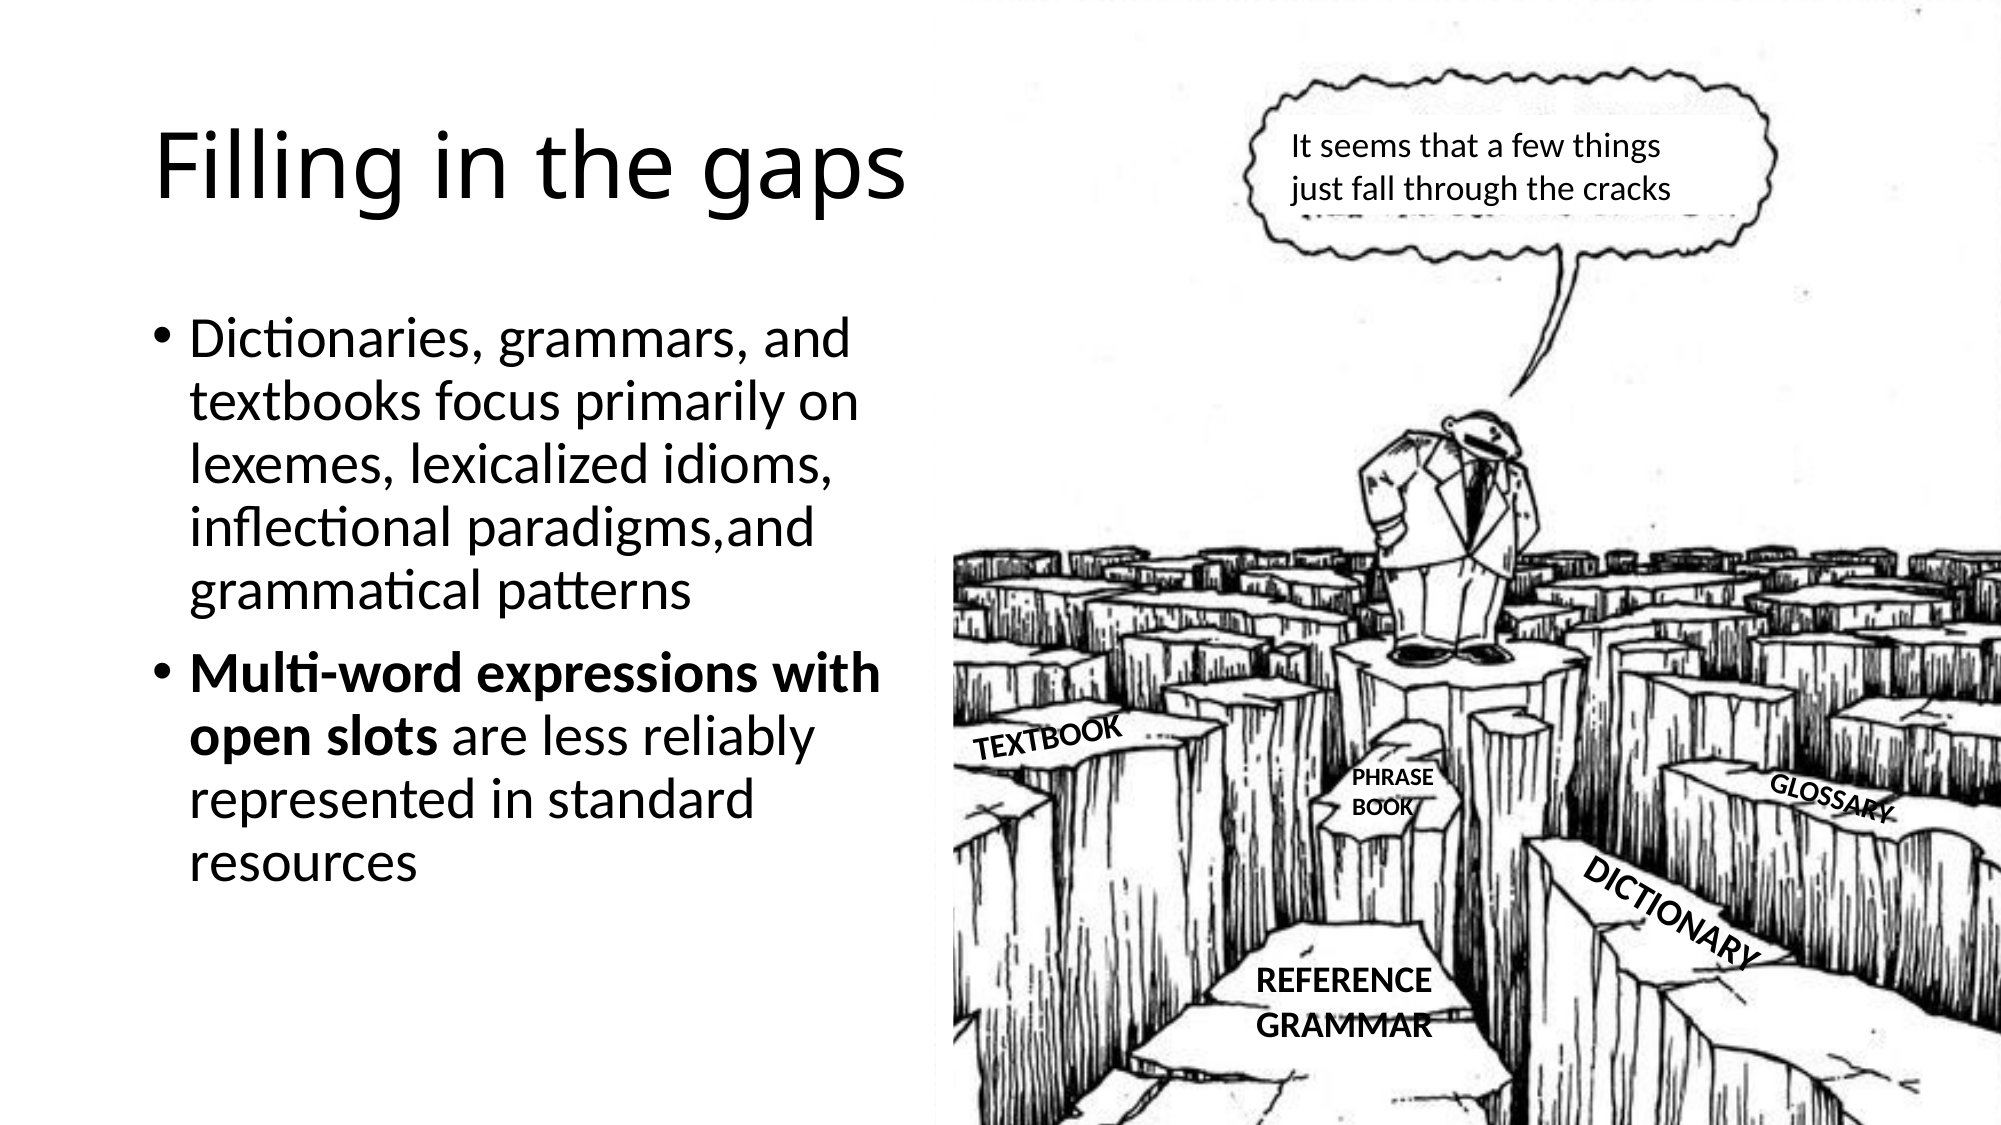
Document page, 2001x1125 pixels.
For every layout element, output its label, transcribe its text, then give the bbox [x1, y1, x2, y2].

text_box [934, 0, 2000, 1125]
title Filling in the gaps [137, 59, 934, 278]
list Dictionaries, grammars, and textbooks focus primarily on lexemes, lexicalized idioms, inflectional paradigms,and grammatical patterns Multi-word expressions with open slots are less reliably represented in standard resources [137, 299, 934, 1014]
